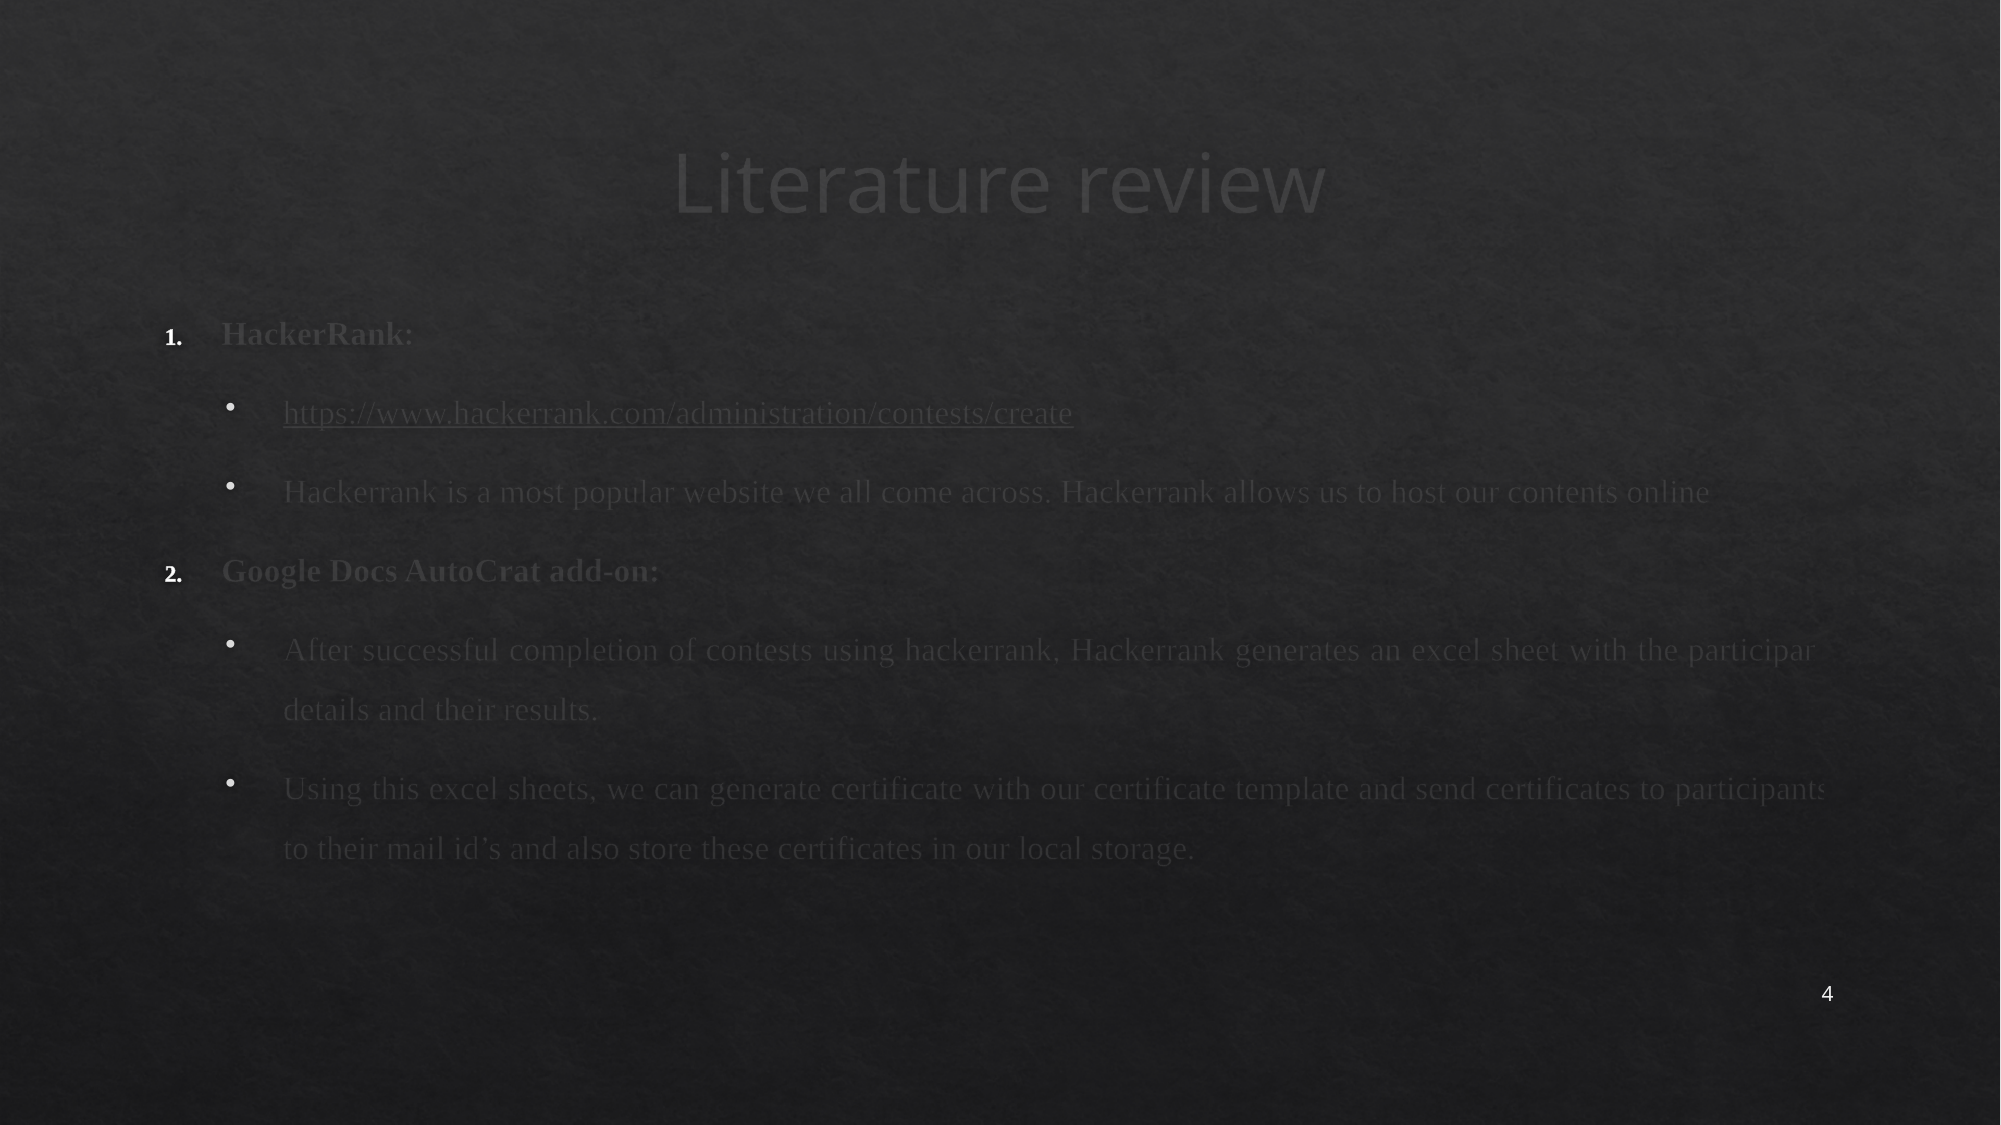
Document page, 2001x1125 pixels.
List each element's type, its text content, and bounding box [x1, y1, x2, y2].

list HackerRank: https://www.hackerrank.com/administration/contests/create Hackerrank is a most popular website we all come across. Hackerrank allows us to host our contents online Google Docs AutoCrat add-on: After successful completion of contests using hackerrank, Hackerrank generates an excel sheet with the participant details and their results. Using this excel sheets, we can generate certificate with our certificate template and send certificates to participants to their mail id’s and also store these certificates in our local storage. [149, 284, 1849, 950]
title Literature review [149, 99, 1849, 260]
slide_number 4 [1724, 965, 1849, 1025]
